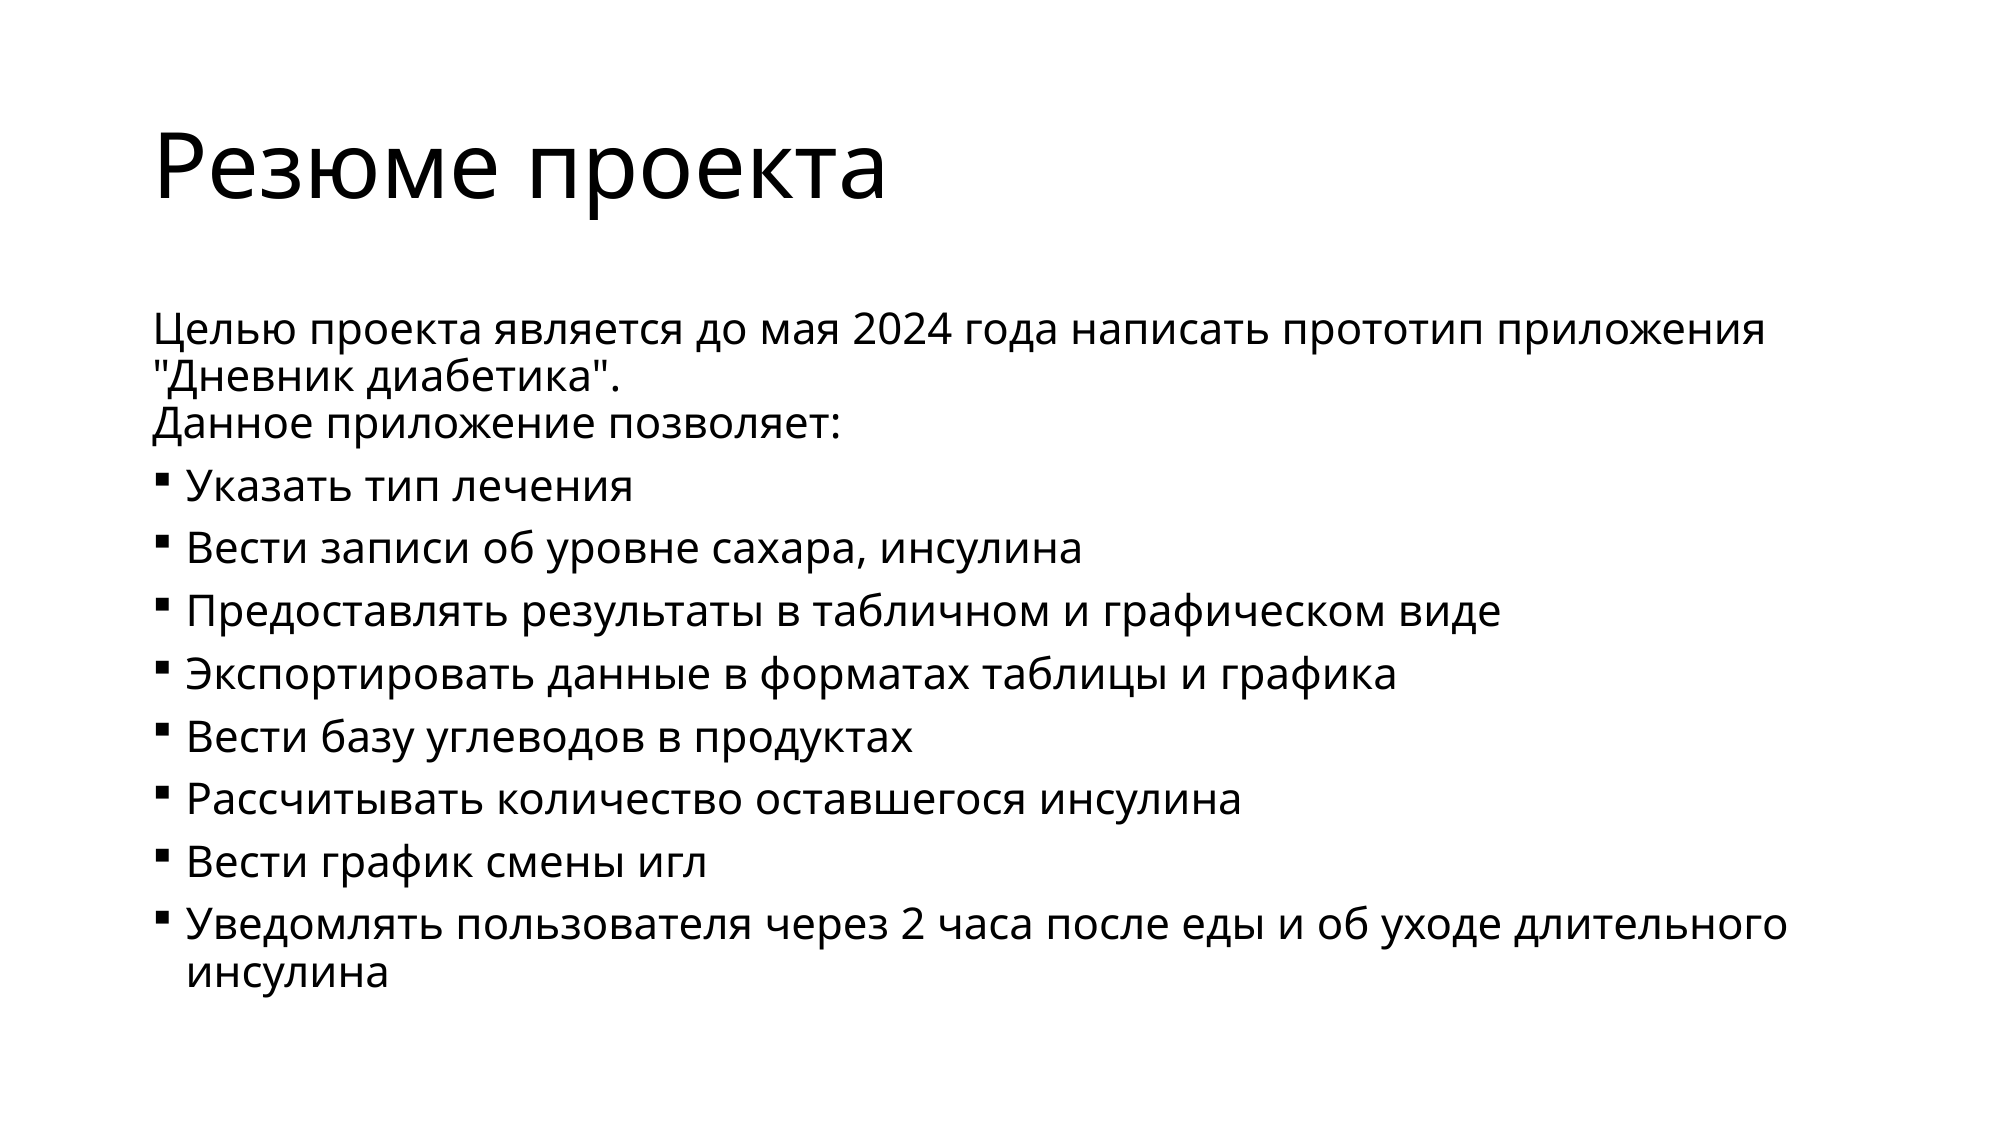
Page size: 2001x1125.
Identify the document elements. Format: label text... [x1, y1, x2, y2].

list Целью проекта является до мая 2024 года написать прототип приложения "Дневник диабетика". Данное приложение позволяет: Указать тип лечения Вести записи об уровне сахара, инсулина Предоставлять результаты в табличном и графическом виде Экспортировать данные в форматах таблицы и графика Вести базу углеводов в продуктах Рассчитывать количество оставшегося инсулина Вести график смены игл Уведомлять пользователя через 2 часа после еды и об уходе длительного инсулина [137, 299, 1863, 1014]
title Резюме проекта [137, 59, 1863, 278]
